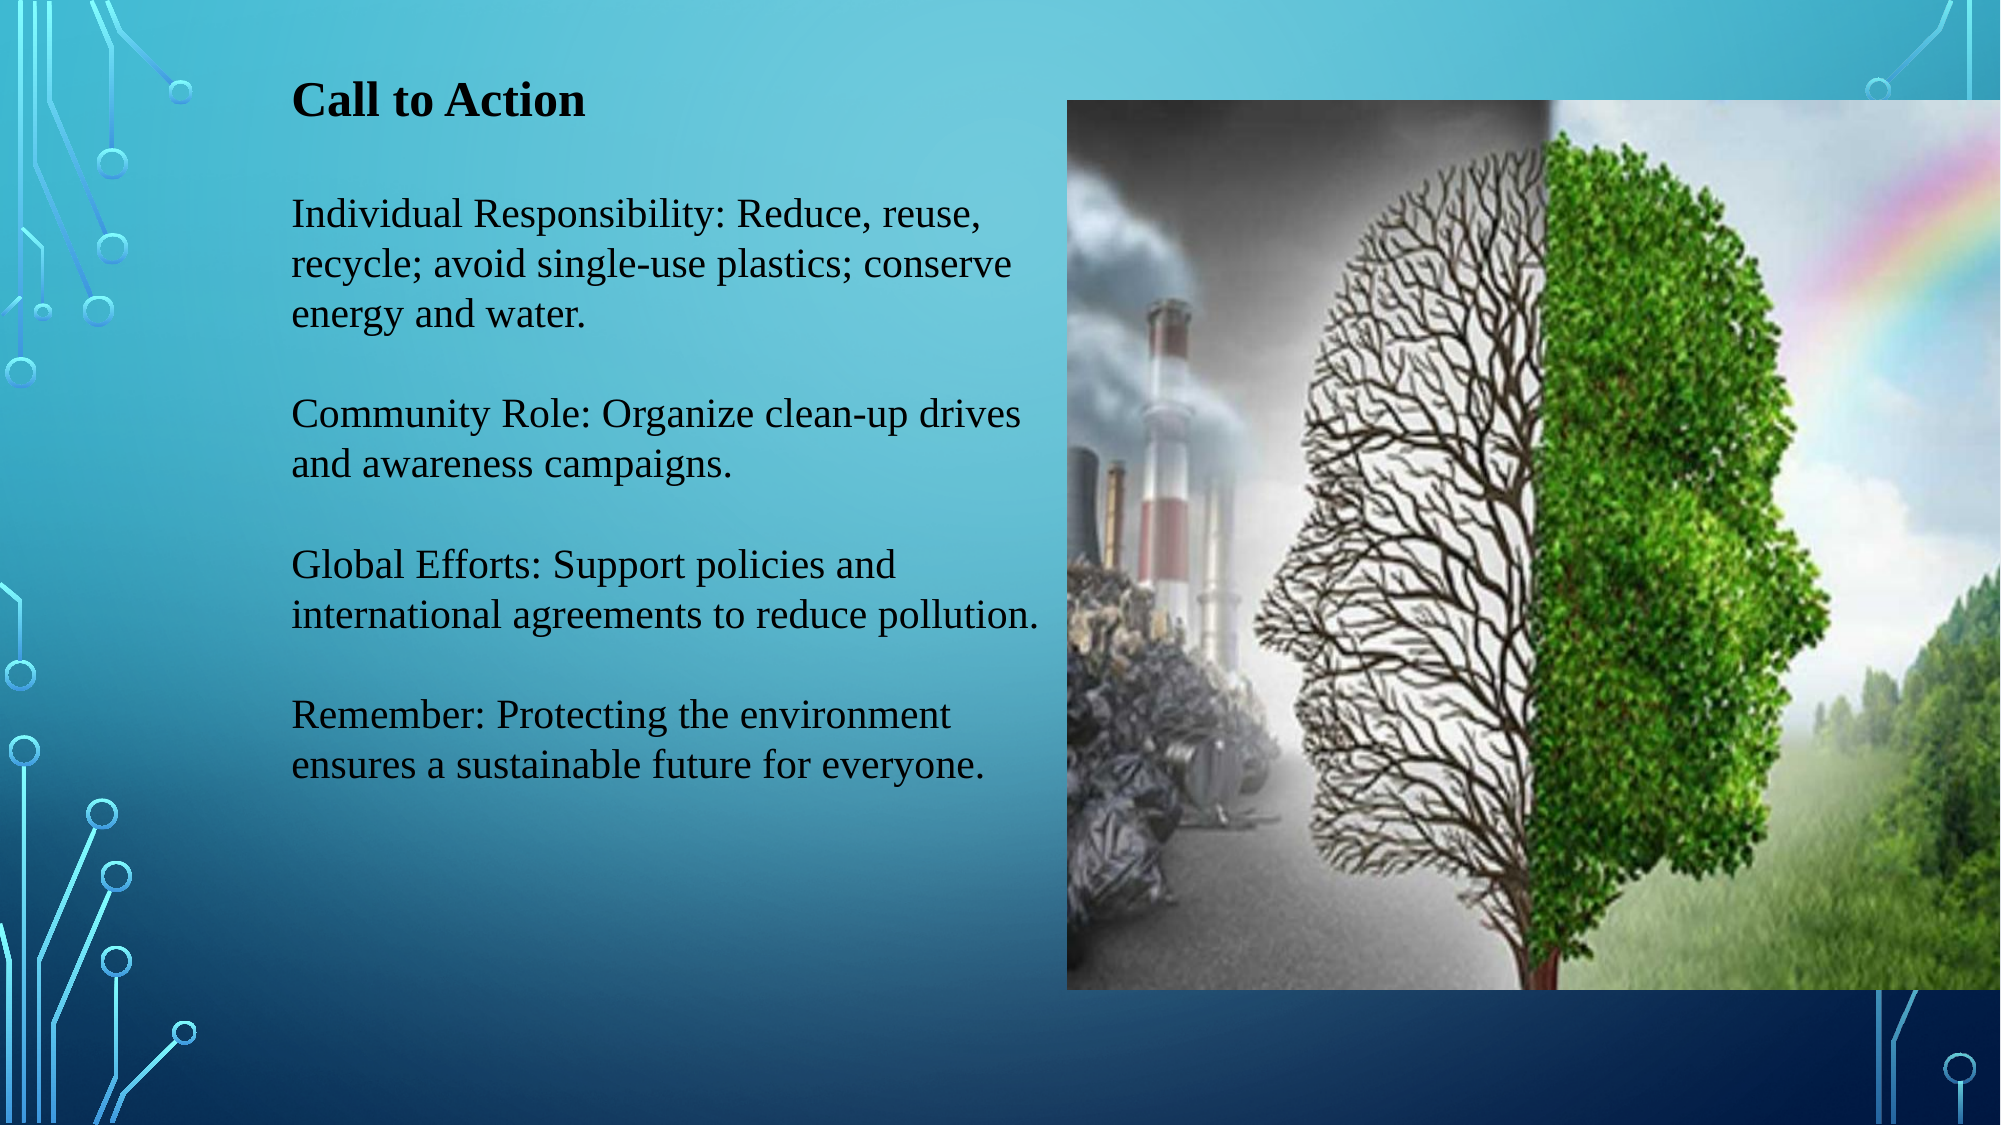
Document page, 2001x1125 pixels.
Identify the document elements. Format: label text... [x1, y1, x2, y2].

text_box Call to Action Individual Responsibility: Reduce, reuse, recycle; avoid single-use plastics; conserve energy and water. Community Role: Organize clean-up drives and awareness campaigns. Global Efforts: Support policies and international agreements to reduce pollution. Remember: Protecting the environment ensures a sustainable future for everyone. [276, 58, 1068, 794]
picture [1067, 100, 2000, 990]
